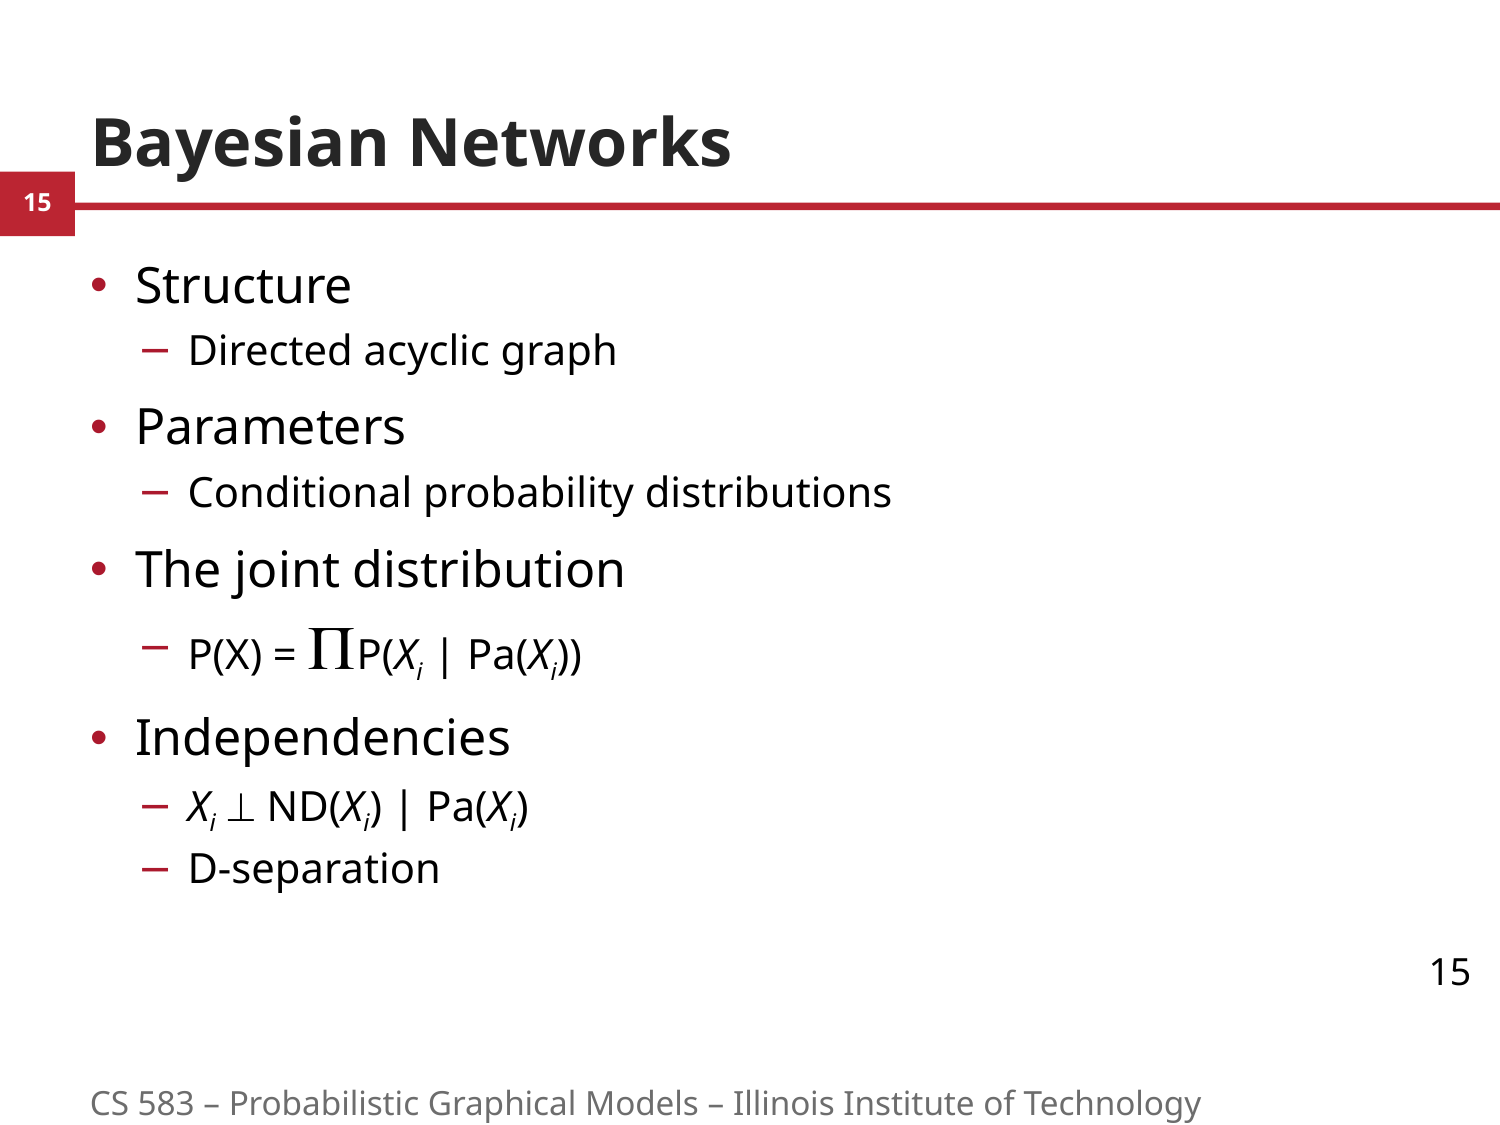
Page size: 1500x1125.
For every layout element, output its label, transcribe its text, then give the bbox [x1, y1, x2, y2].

title Bayesian Networks [75, 56, 1425, 188]
list Structure Directed acyclic graph Parameters Conditional probability distributions The joint distribution P(X) = P(Xi | Pa(Xi)) Independencies Xi  ND(Xi) | Pa(Xi) D-separation [75, 249, 1425, 1013]
footer CS 583 – Probabilistic Graphical Models – Illinois Institute of Technology [75, 1074, 1438, 1125]
slide_number 15 [1400, 940, 1500, 1026]
